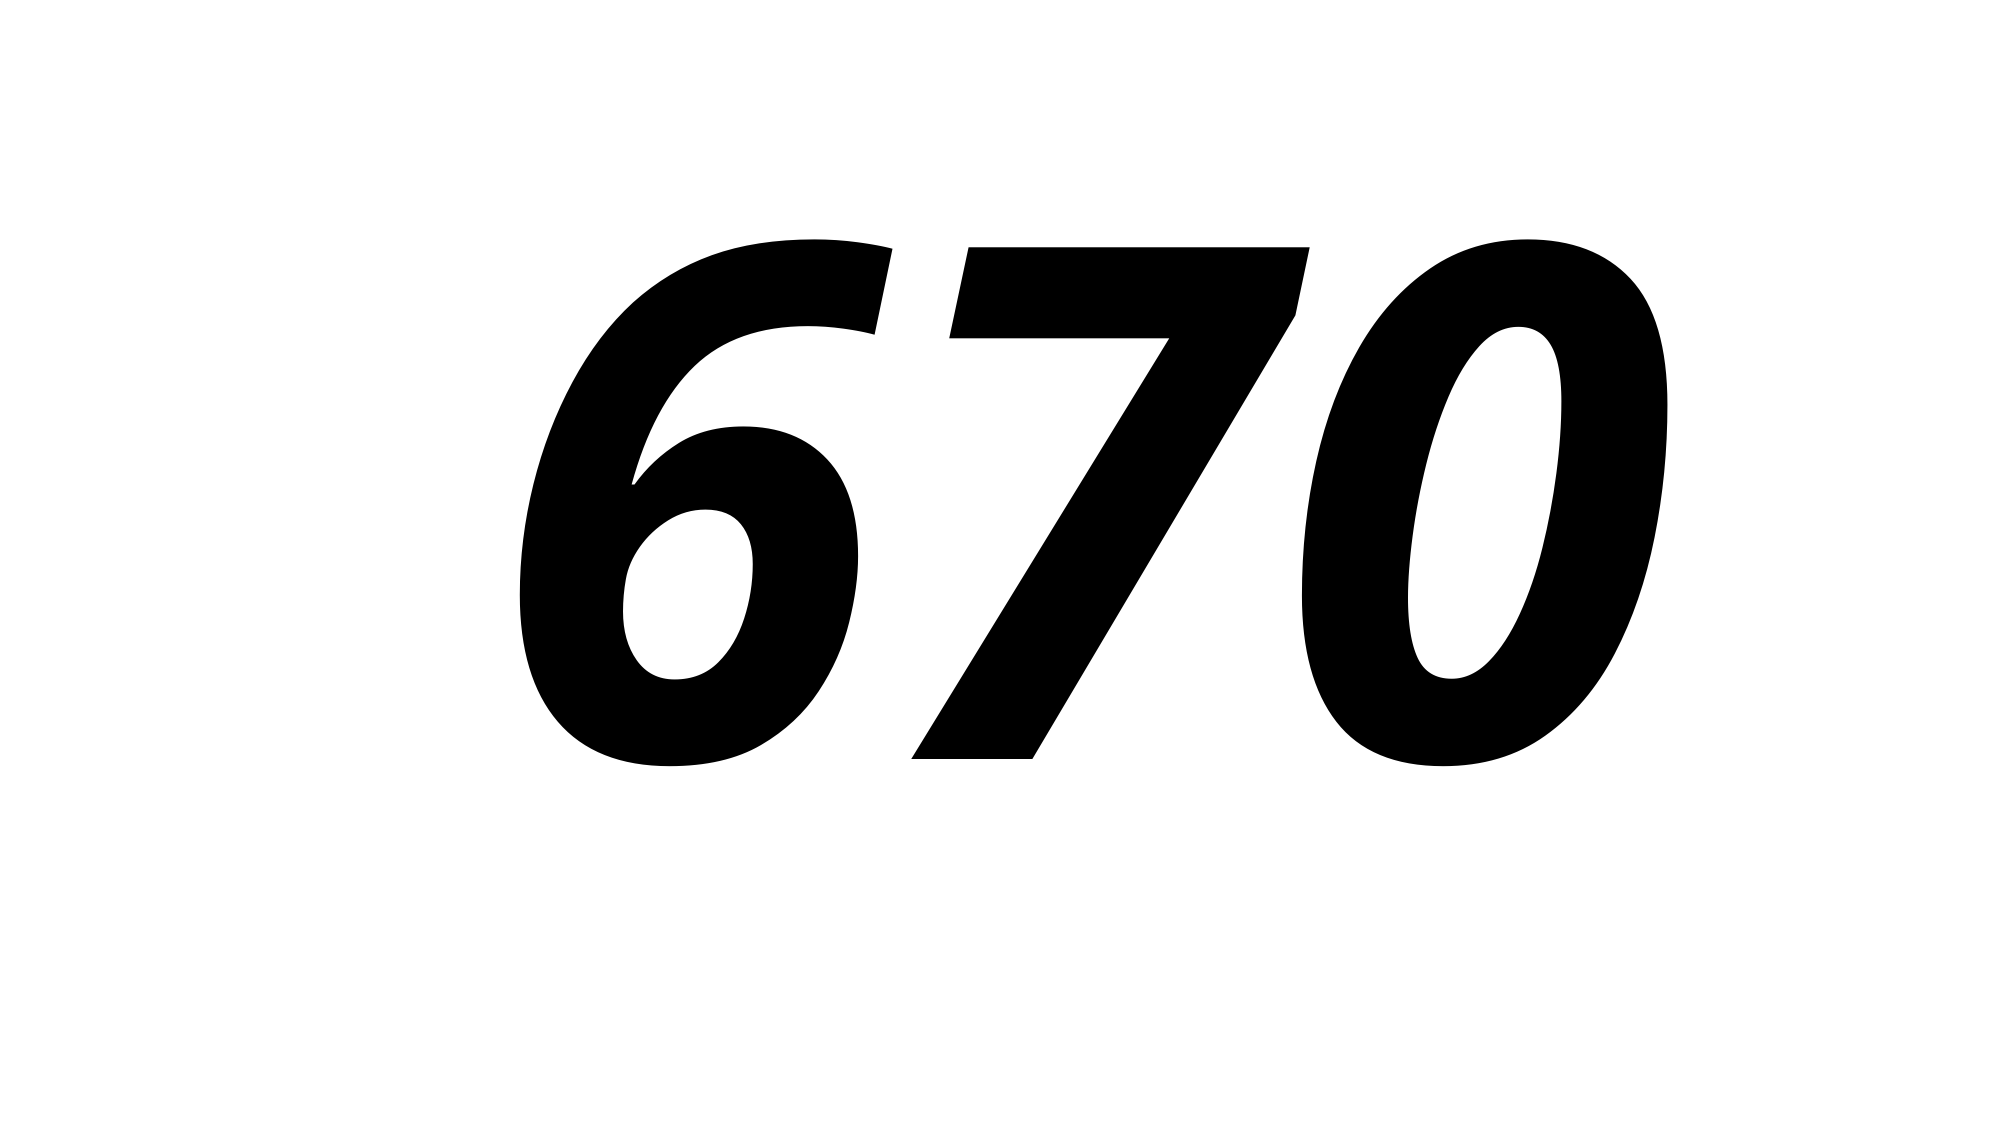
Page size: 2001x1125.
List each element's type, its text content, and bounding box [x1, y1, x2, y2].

title 670 [332, 530, 1832, 923]
